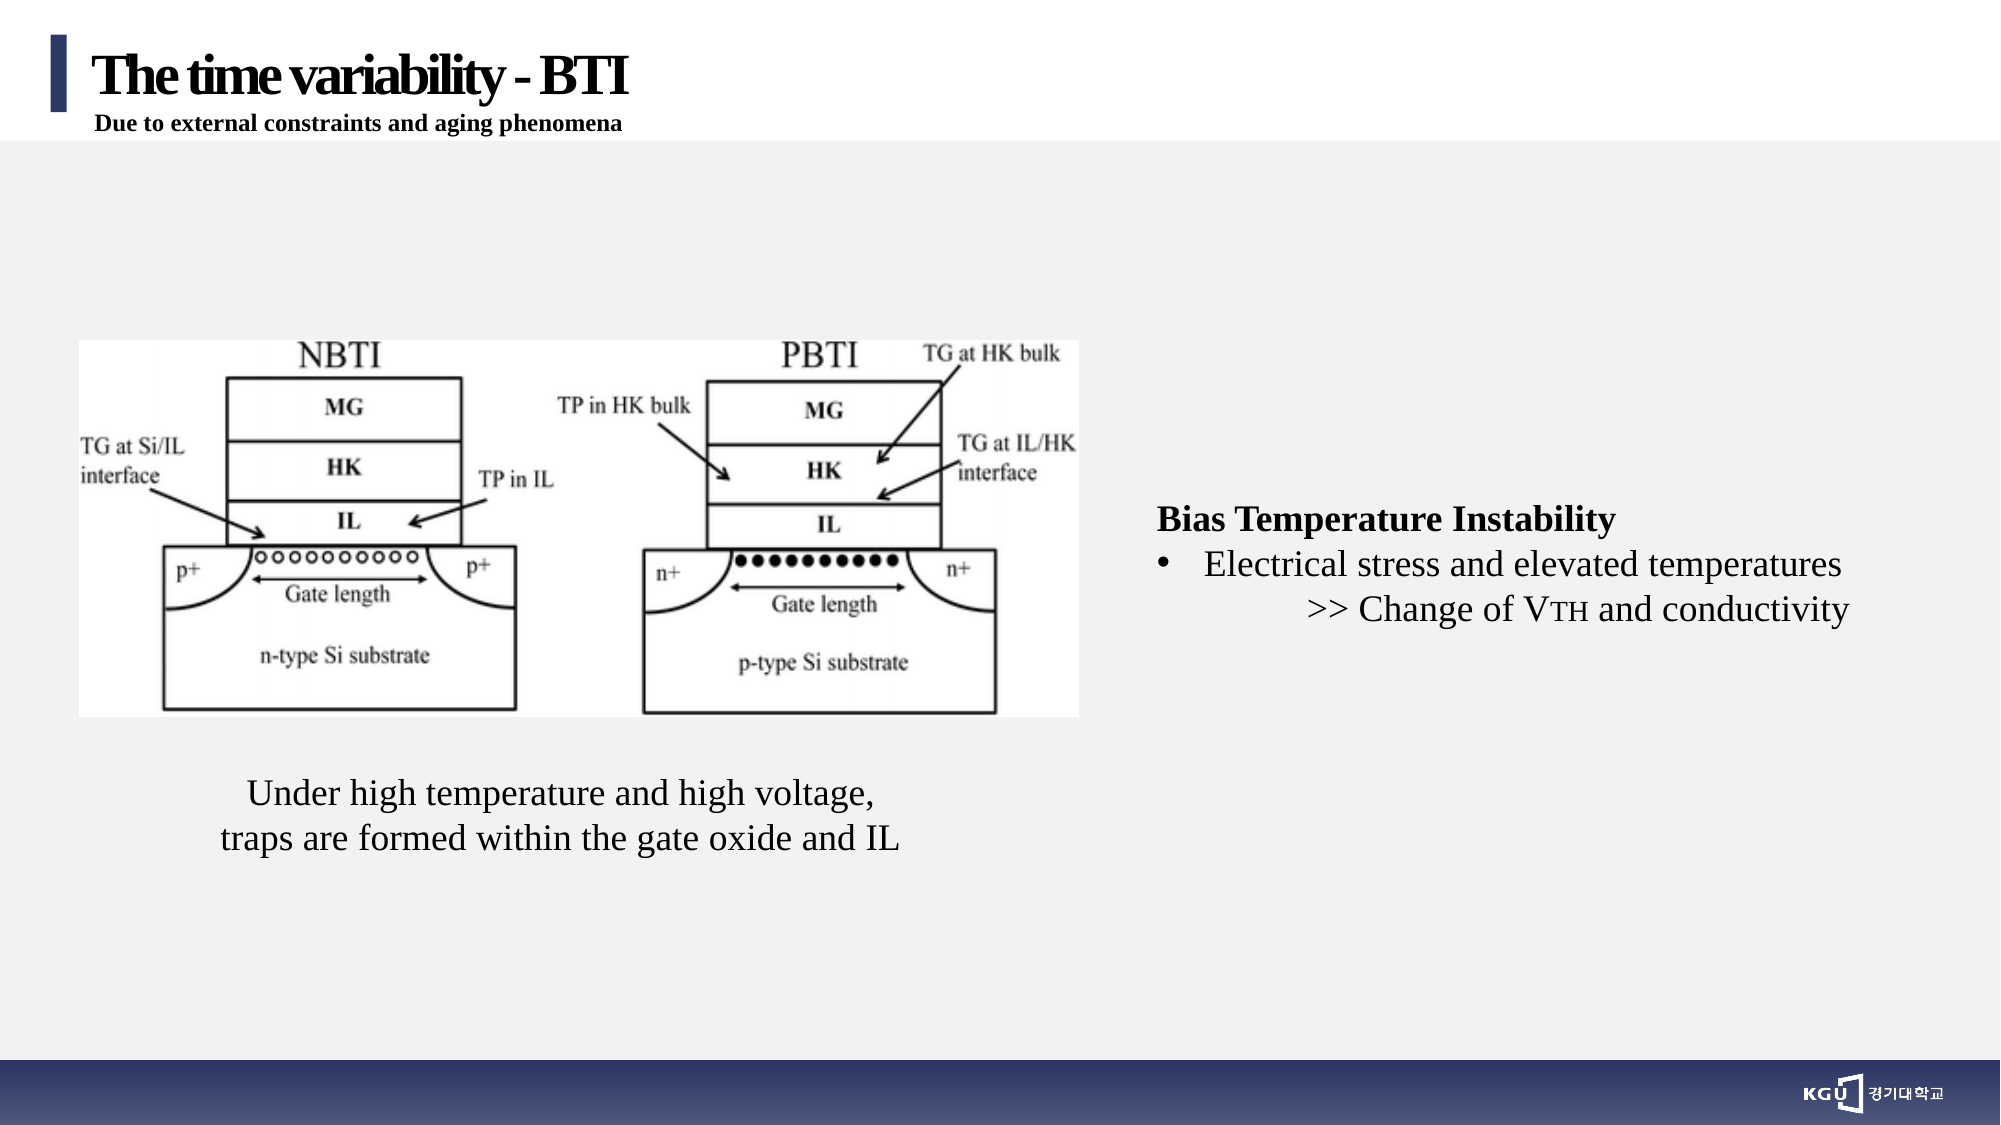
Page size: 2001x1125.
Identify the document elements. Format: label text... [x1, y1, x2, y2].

text_box The time variability - BTI [76, 28, 1779, 114]
text_box Bias Temperature Instability Electrical stress and elevated temperatures >> Change of VTH and conductivity [1142, 486, 1866, 637]
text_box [79, 340, 1079, 913]
picture [1804, 1073, 1943, 1114]
text_box [50, 34, 68, 113]
text_box Due to external constraints and aging phenomena [79, 99, 1043, 144]
